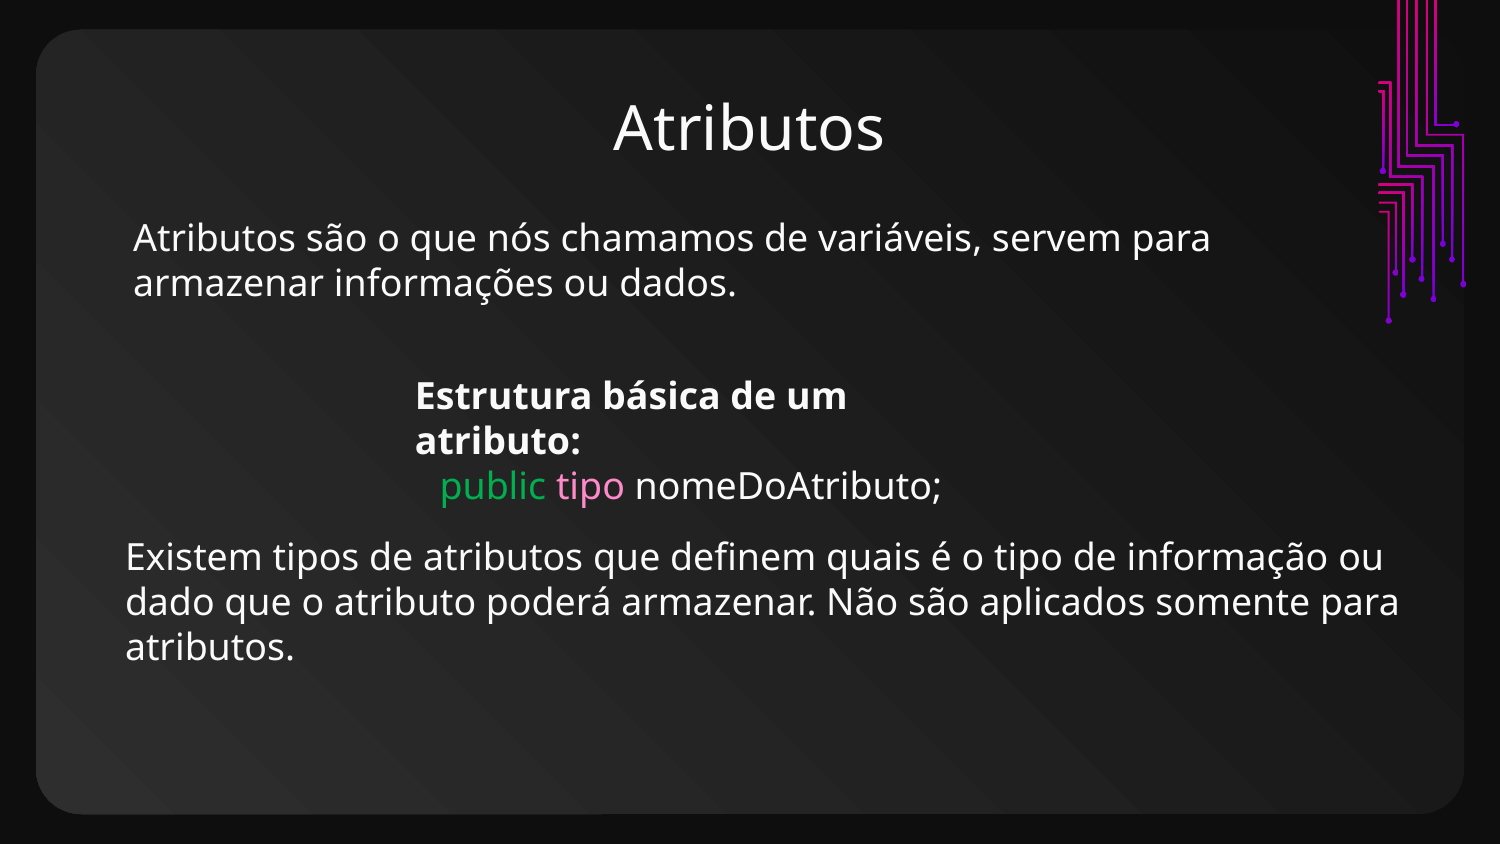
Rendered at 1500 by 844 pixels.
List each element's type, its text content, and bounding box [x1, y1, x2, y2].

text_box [1378, 0, 1467, 324]
title Atributos [118, 72, 1373, 167]
text_box Estrutura básica de um atributo: public tipo nomeDoAtributo; [399, 357, 982, 459]
text_box Existem tipos de atributos que definem quais é o tipo de informação ou dado que o atributo poderá armazenar. Não são aplicados somente para atributos. [110, 517, 1446, 652]
list Atributos são o que nós chamamos de variáveis, servem para armazenar informações ou dados. [118, 199, 1373, 301]
